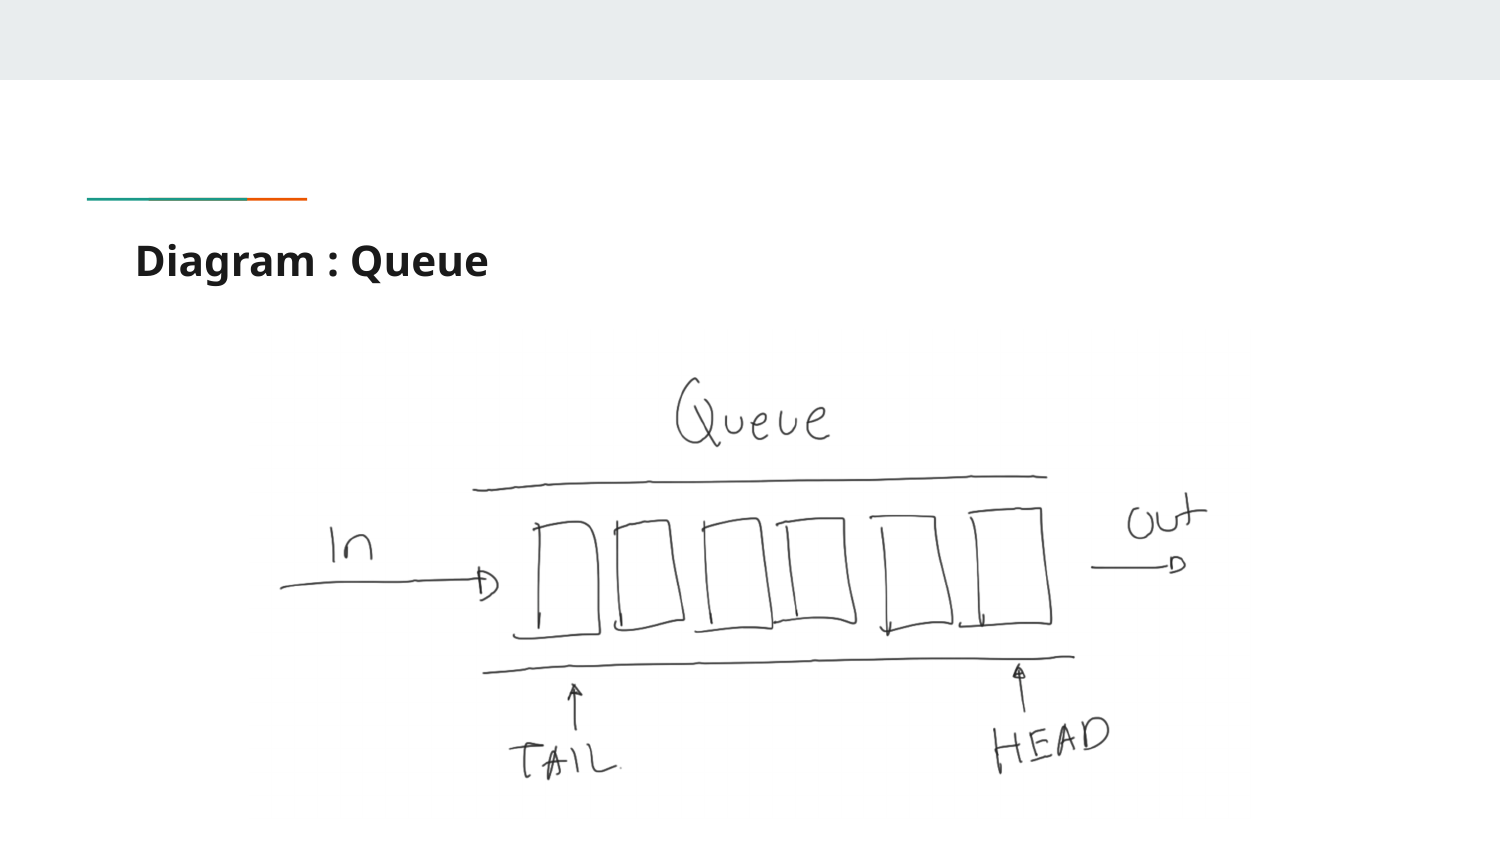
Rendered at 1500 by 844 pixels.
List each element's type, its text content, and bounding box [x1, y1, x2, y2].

title Diagram : Queue [119, 216, 1381, 305]
picture [248, 328, 1252, 819]
